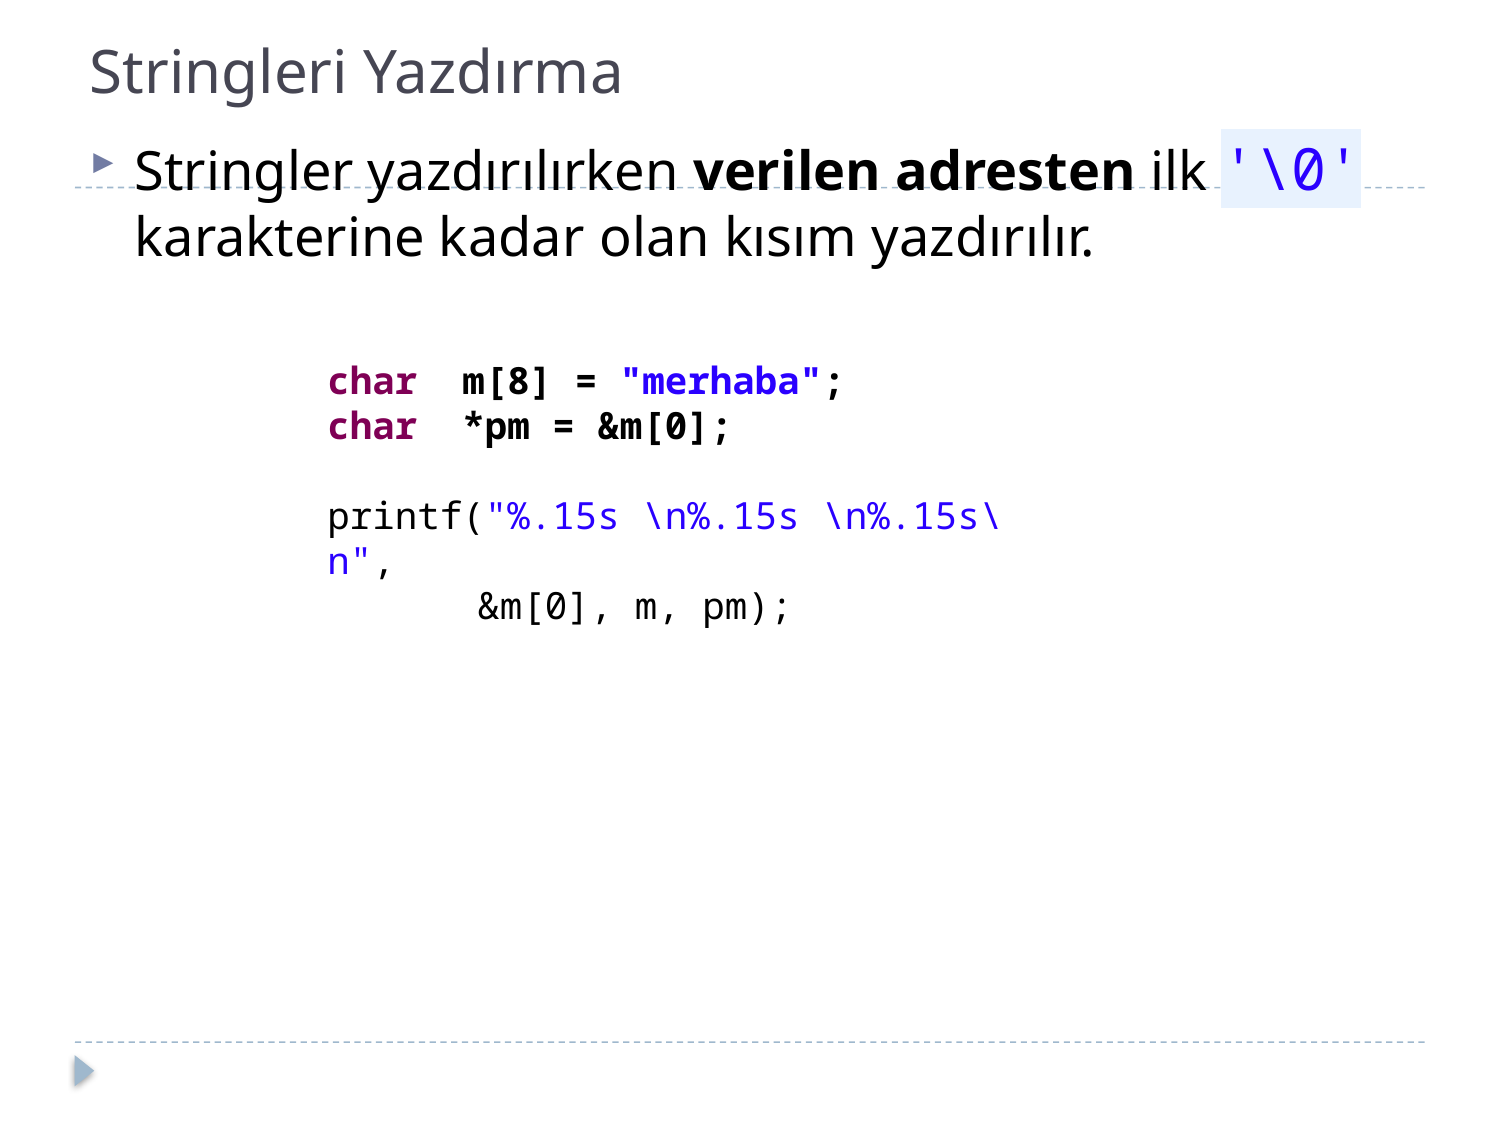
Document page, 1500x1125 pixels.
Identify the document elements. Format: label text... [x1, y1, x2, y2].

text_box char m[8] = "merhaba"; char *pm = &m[0]; printf("%.15s \n%.15s \n%.15s\n", &m[0], m, pm); [312, 349, 1063, 635]
title Stringleri Yazdırma [75, 24, 1425, 113]
list Stringler yazdırılırken verilen adresten ilk '\0' karakterine kadar olan kısım yazdırılır. [75, 125, 1425, 1063]
